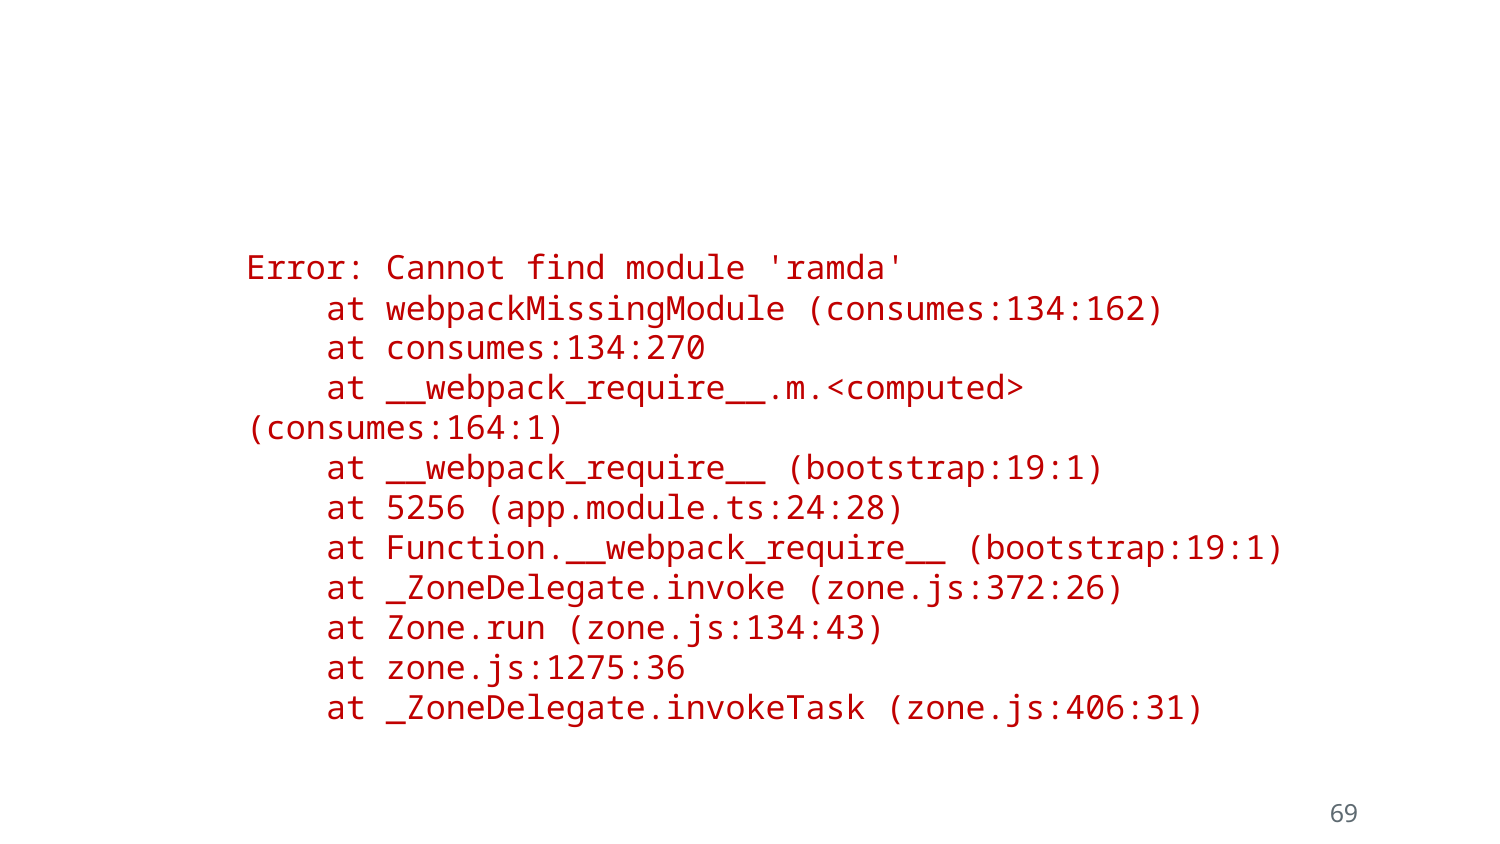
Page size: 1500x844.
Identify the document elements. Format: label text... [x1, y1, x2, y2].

slide_number 69 [1252, 797, 1359, 832]
text_box Error: Cannot find module 'ramda' at webpackMissingModule (consumes:134:162) at consumes:134:270 at __webpack_require__.m.<computed> (consumes:164:1) at __webpack_require__ (bootstrap:19:1) at 5256 (app.module.ts:24:28) at Function.__webpack_require__ (bootstrap:19:1) at _ZoneDelegate.invoke (zone.js:372:26) at Zone.run (zone.js:134:43) at zone.js:1275:36 at _ZoneDelegate.invokeTask (zone.js:406:31) [246, 239, 1325, 734]
